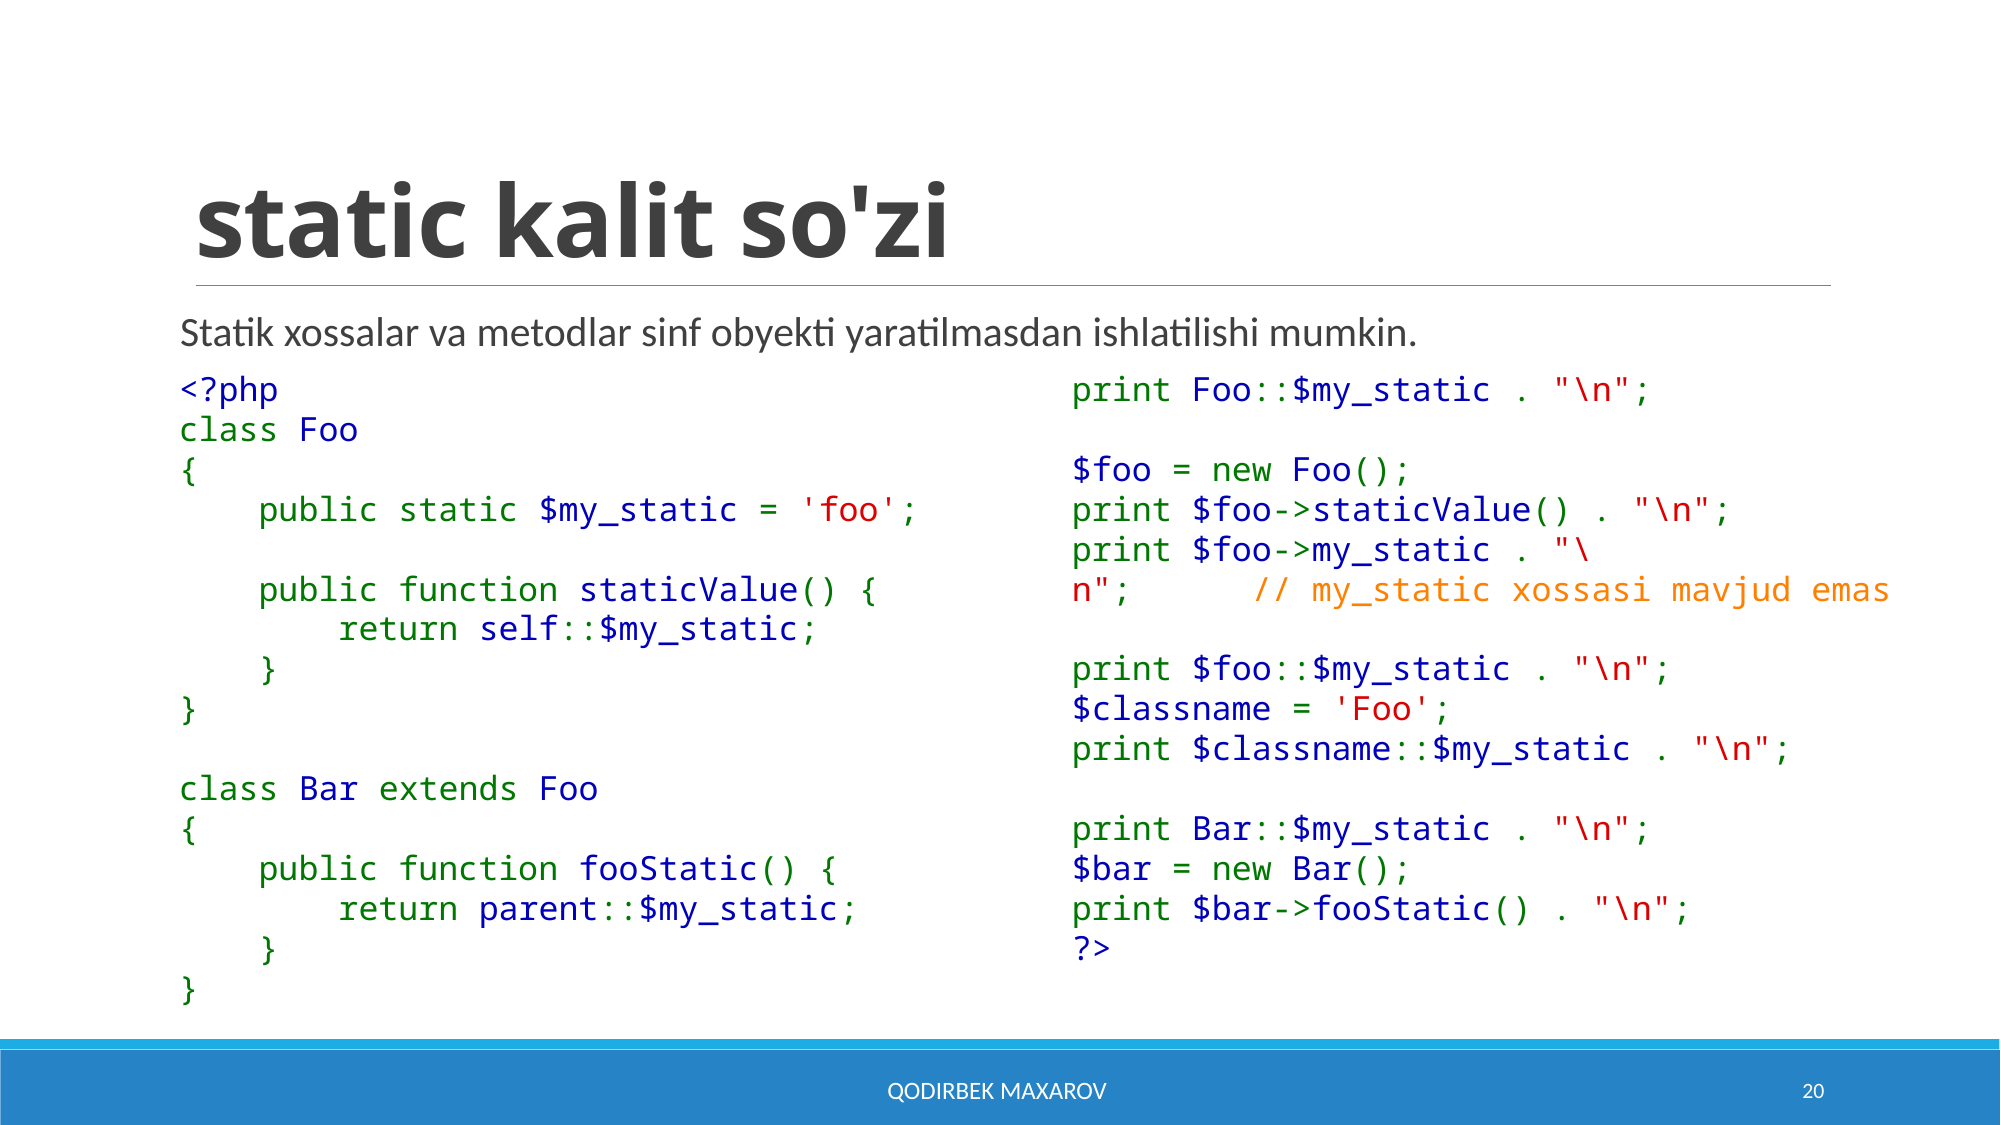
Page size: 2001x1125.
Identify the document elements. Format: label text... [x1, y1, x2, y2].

title static kalit so'zi [180, 47, 1830, 285]
list Statik xossalar va metodlar sinf obyekti yaratilmasdan ishlatilishi mumkin. [180, 302, 1830, 360]
text_box <?php class Foo { public static $my_static = 'foo'; public function staticValue() { return self::$my_static; } } class Bar extends Foo { public function fooStatic() { return parent::$my_static; } } print Foo::$my_static . "\n"; $foo = new Foo(); print $foo->staticValue() . "\n"; print $foo->my_static . "\n"; // my_static xossasi mavjud emas print $foo::$my_static . "\n"; $classname = 'Foo'; print $classname::$my_static . "\n"; print Bar::$my_static . "\n"; $bar = new Bar(); print $bar->fooStatic() . "\n"; ?> [164, 360, 1980, 1120]
